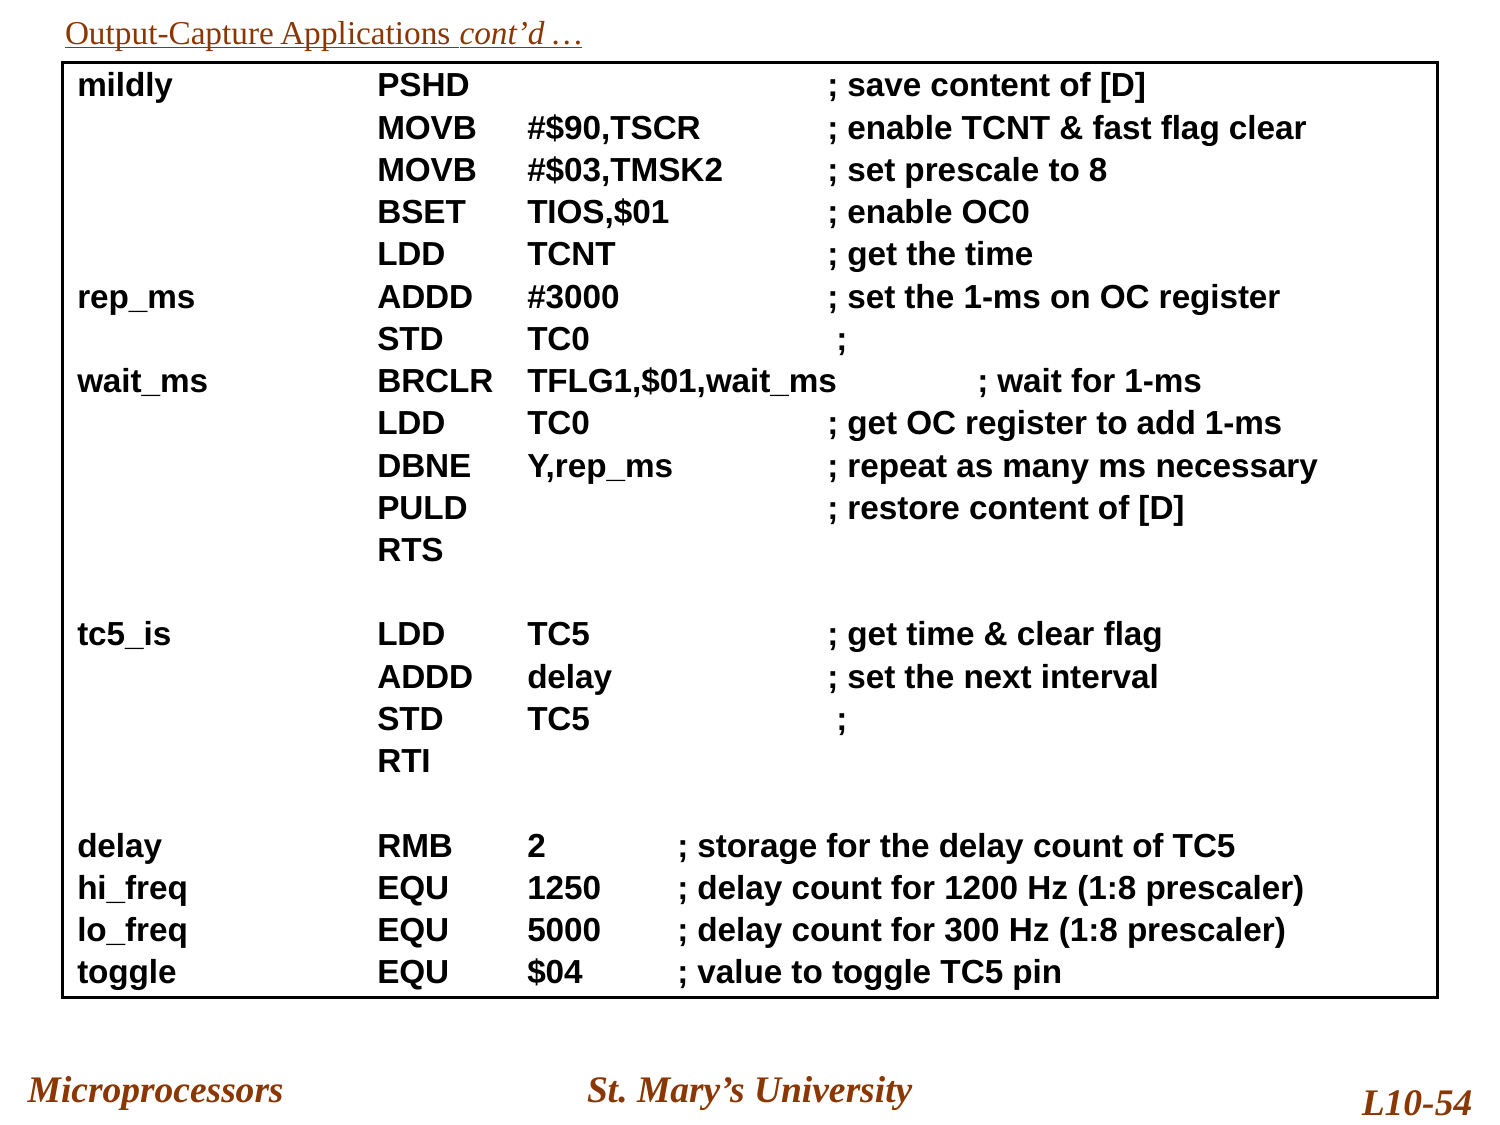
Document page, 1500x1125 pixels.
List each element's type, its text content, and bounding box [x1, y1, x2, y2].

footer St. Mary’s University [512, 1049, 988, 1125]
slide_number Microprocessors [12, 1049, 376, 1125]
text_box mildly PSHD ; save content of [D] MOVB #$90,TSCR ; enable TCNT & fast flag clear MOVB #$03,TMSK2 ; set prescale to 8 BSET TIOS,$01 ; enable OC0 LDD TCNT ; get the time rep_ms ADDD #3000 ; set the 1-ms on OC register STD TC0 ; wait_ms BRCLR TFLG1,$01,wait_ms ; wait for 1-ms LDD TC0 ; get OC register to add 1-ms DBNE Y,rep_ms ; repeat as many ms necessary PULD ; restore content of [D] RTS tc5_is LDD TC5 ; get time & clear flag ADDD delay ; set the next interval STD TC5 ; RTI delay RMB 2 ; storage for the delay count of TC5 hi_freq EQU 1250 ; delay count for 1200 Hz (1:8 prescaler) lo_freq EQU 5000 ; delay count for 300 Hz (1:8 prescaler) toggle EQU $04 ; value to toggle TC5 pin [62, 62, 1438, 998]
slide_number L10-54 [1299, 1062, 1488, 1125]
text_box Output-Capture Applications cont’d … [49, 0, 1325, 63]
